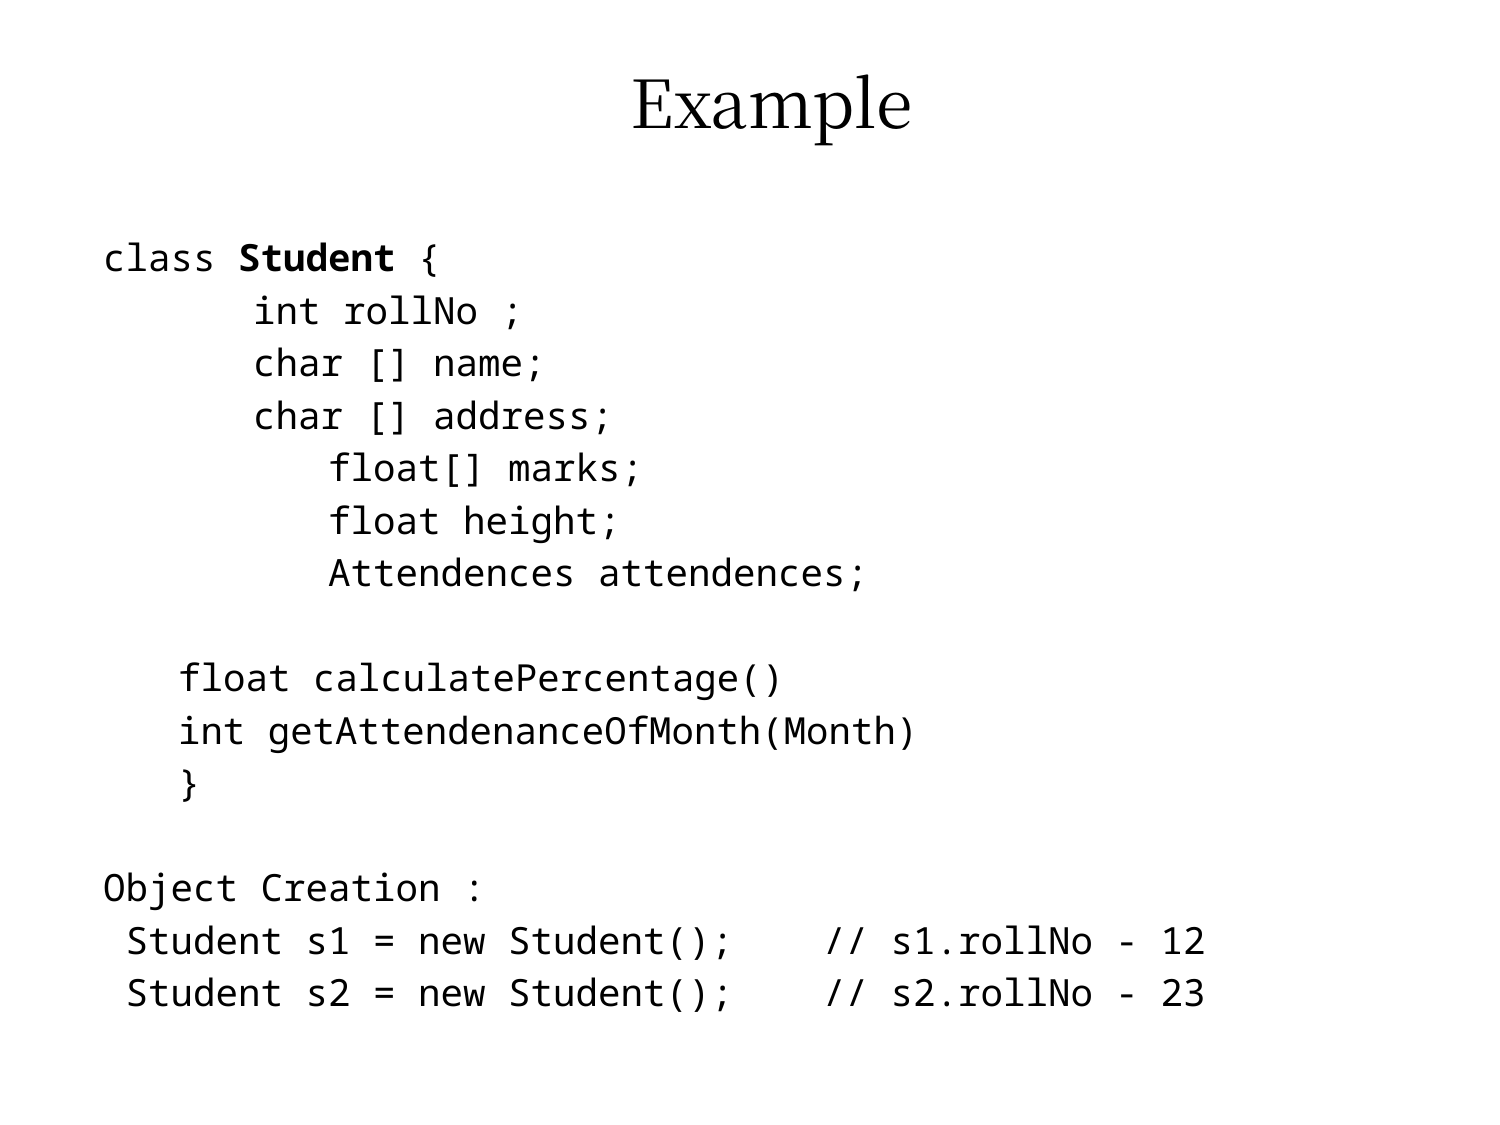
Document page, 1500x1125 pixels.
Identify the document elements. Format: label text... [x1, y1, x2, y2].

title Example [134, 7, 1410, 196]
list class Student { int rollNo ; char [] name; char [] address; float[] marks; float height; Attendences attendences; float calculatePercentage() int getAttendenanceOfMonth(Month) } Object Creation : Student s1 = new Student(); // s1.rollNo - 12 Student s2 = new Student(); // s2.rollNo - 23 [88, 226, 1364, 1055]
